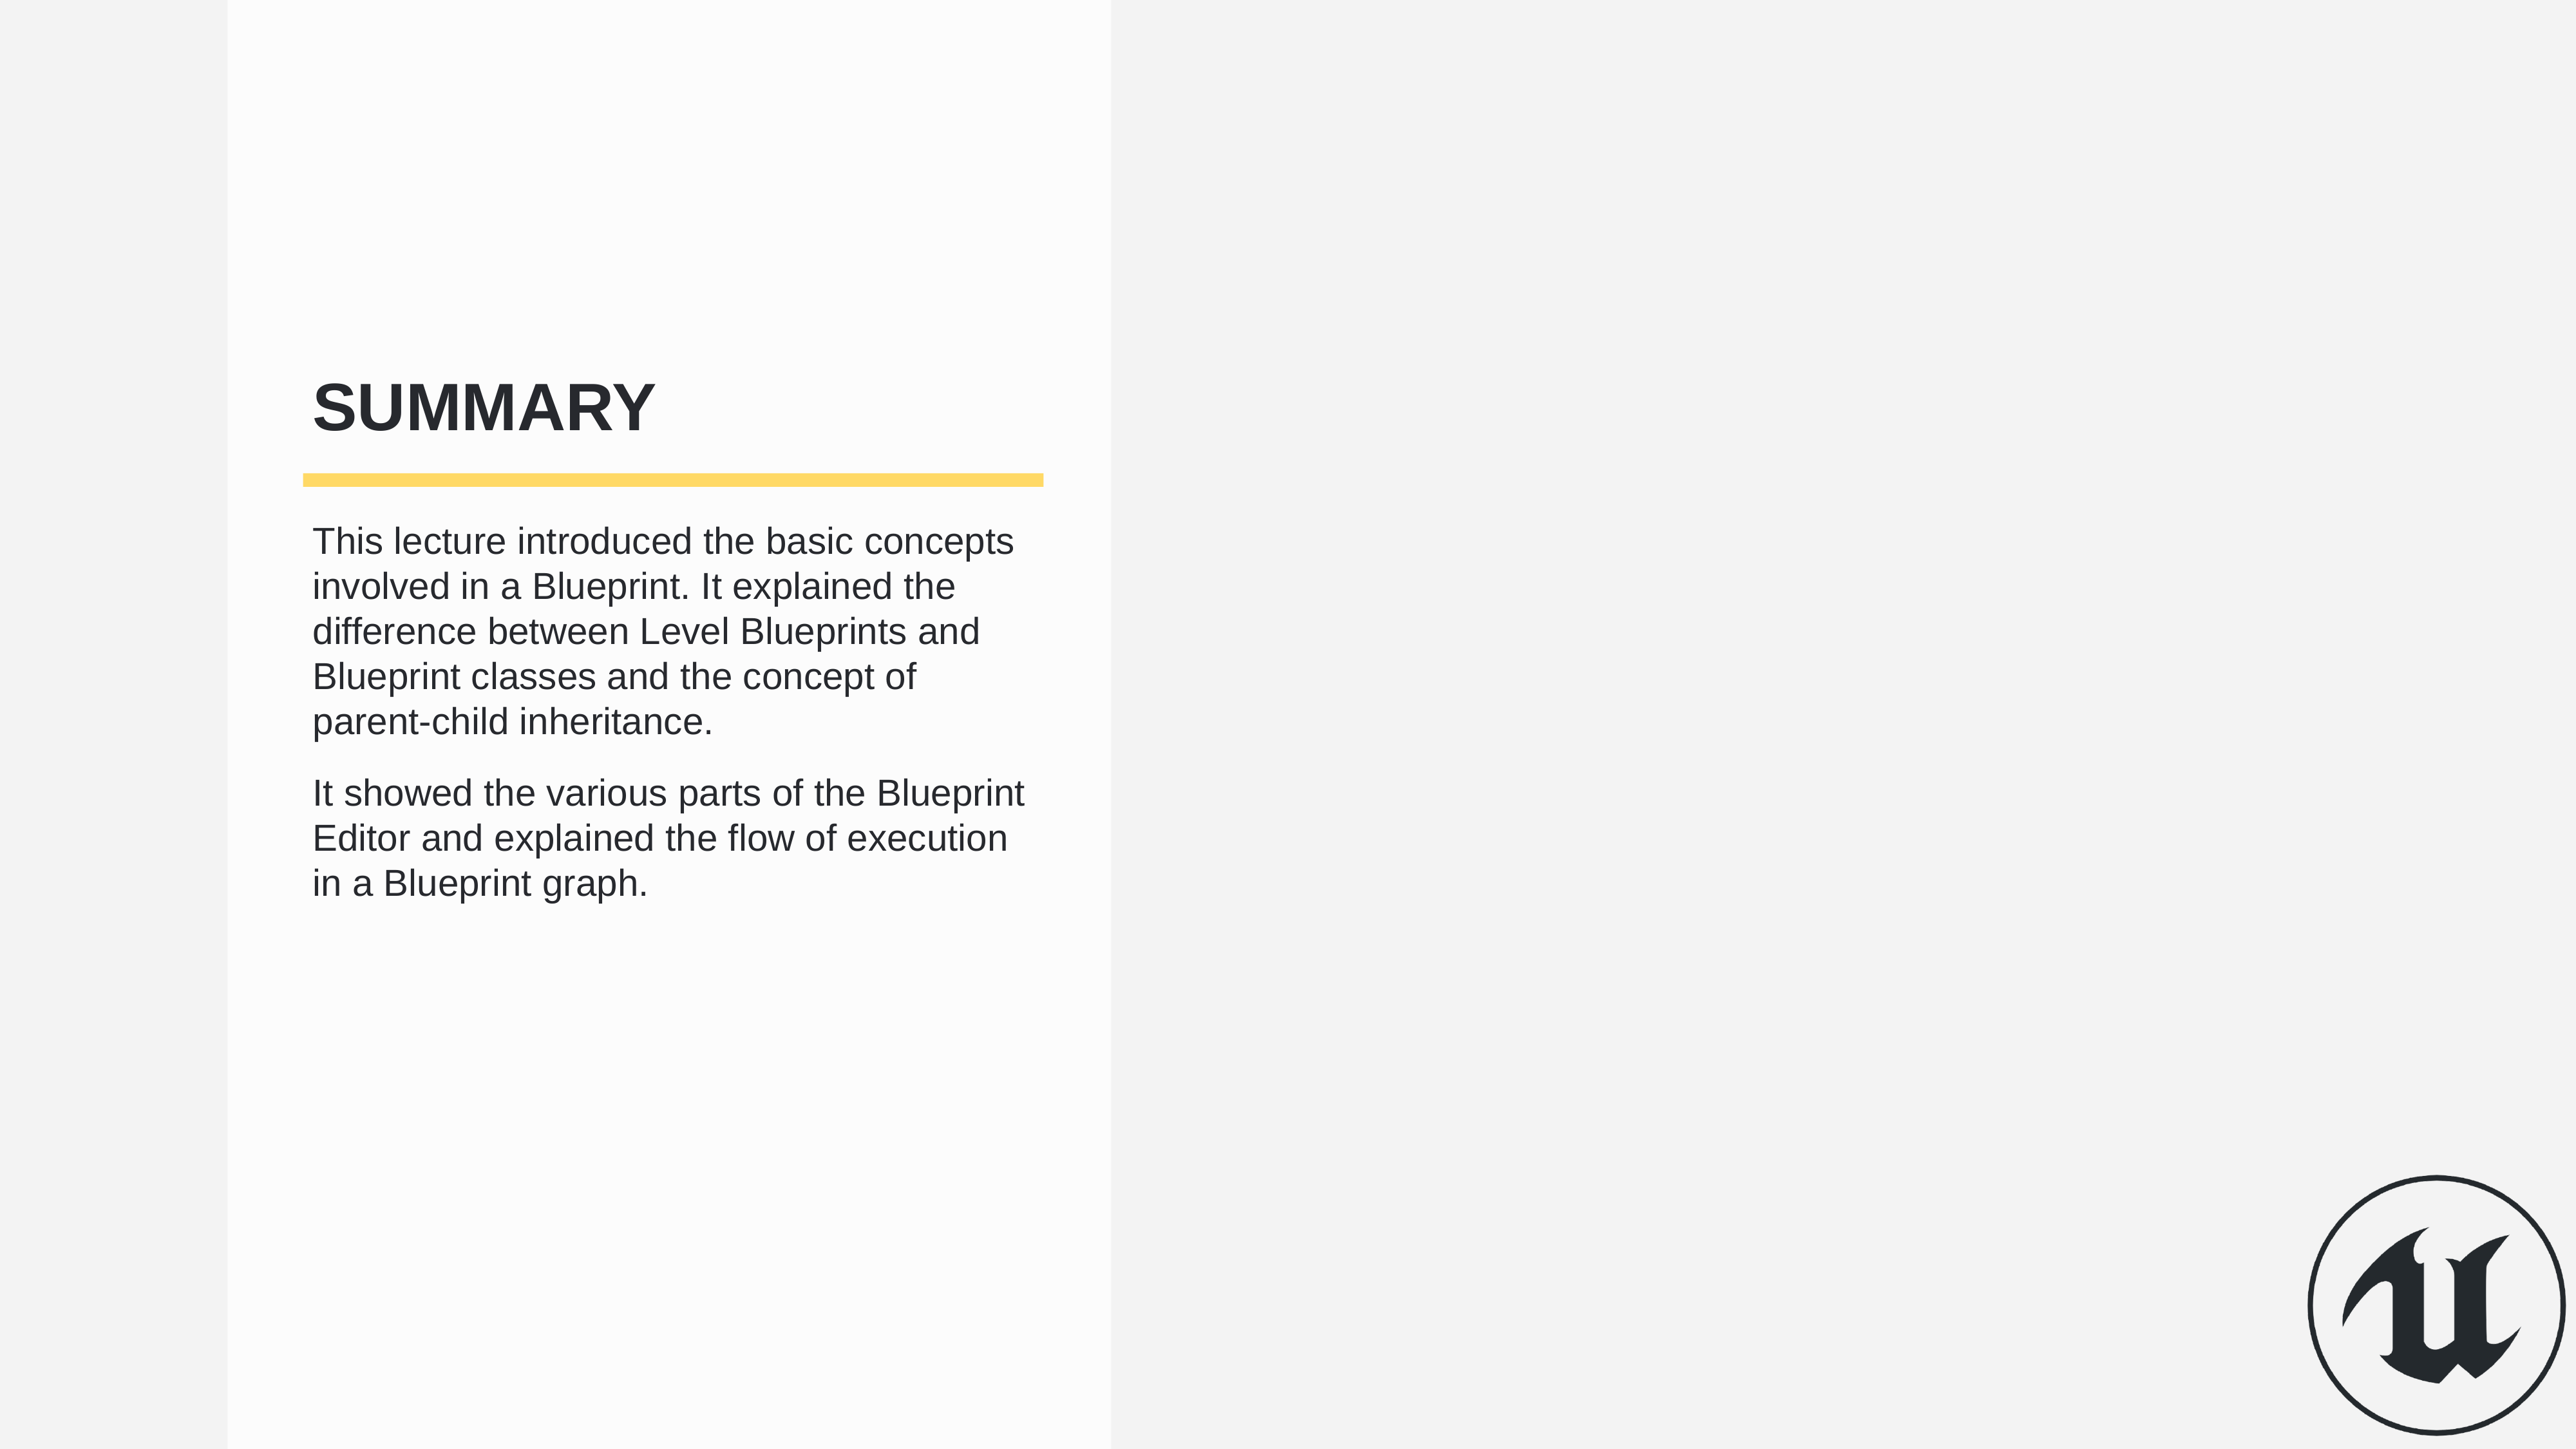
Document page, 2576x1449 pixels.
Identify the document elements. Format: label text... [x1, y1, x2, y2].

picture [2298, 1165, 2576, 1449]
list SUMMARY [303, 230, 1044, 449]
list This lecture introduced the basic concepts involved in a Blueprint. It explained the difference between Level Blueprints and Blueprint classes and the concept of parent-child inheritance. It showed the various parts of the Blueprint Editor and explained the flow of execution in a Blueprint graph. [303, 512, 1044, 1449]
